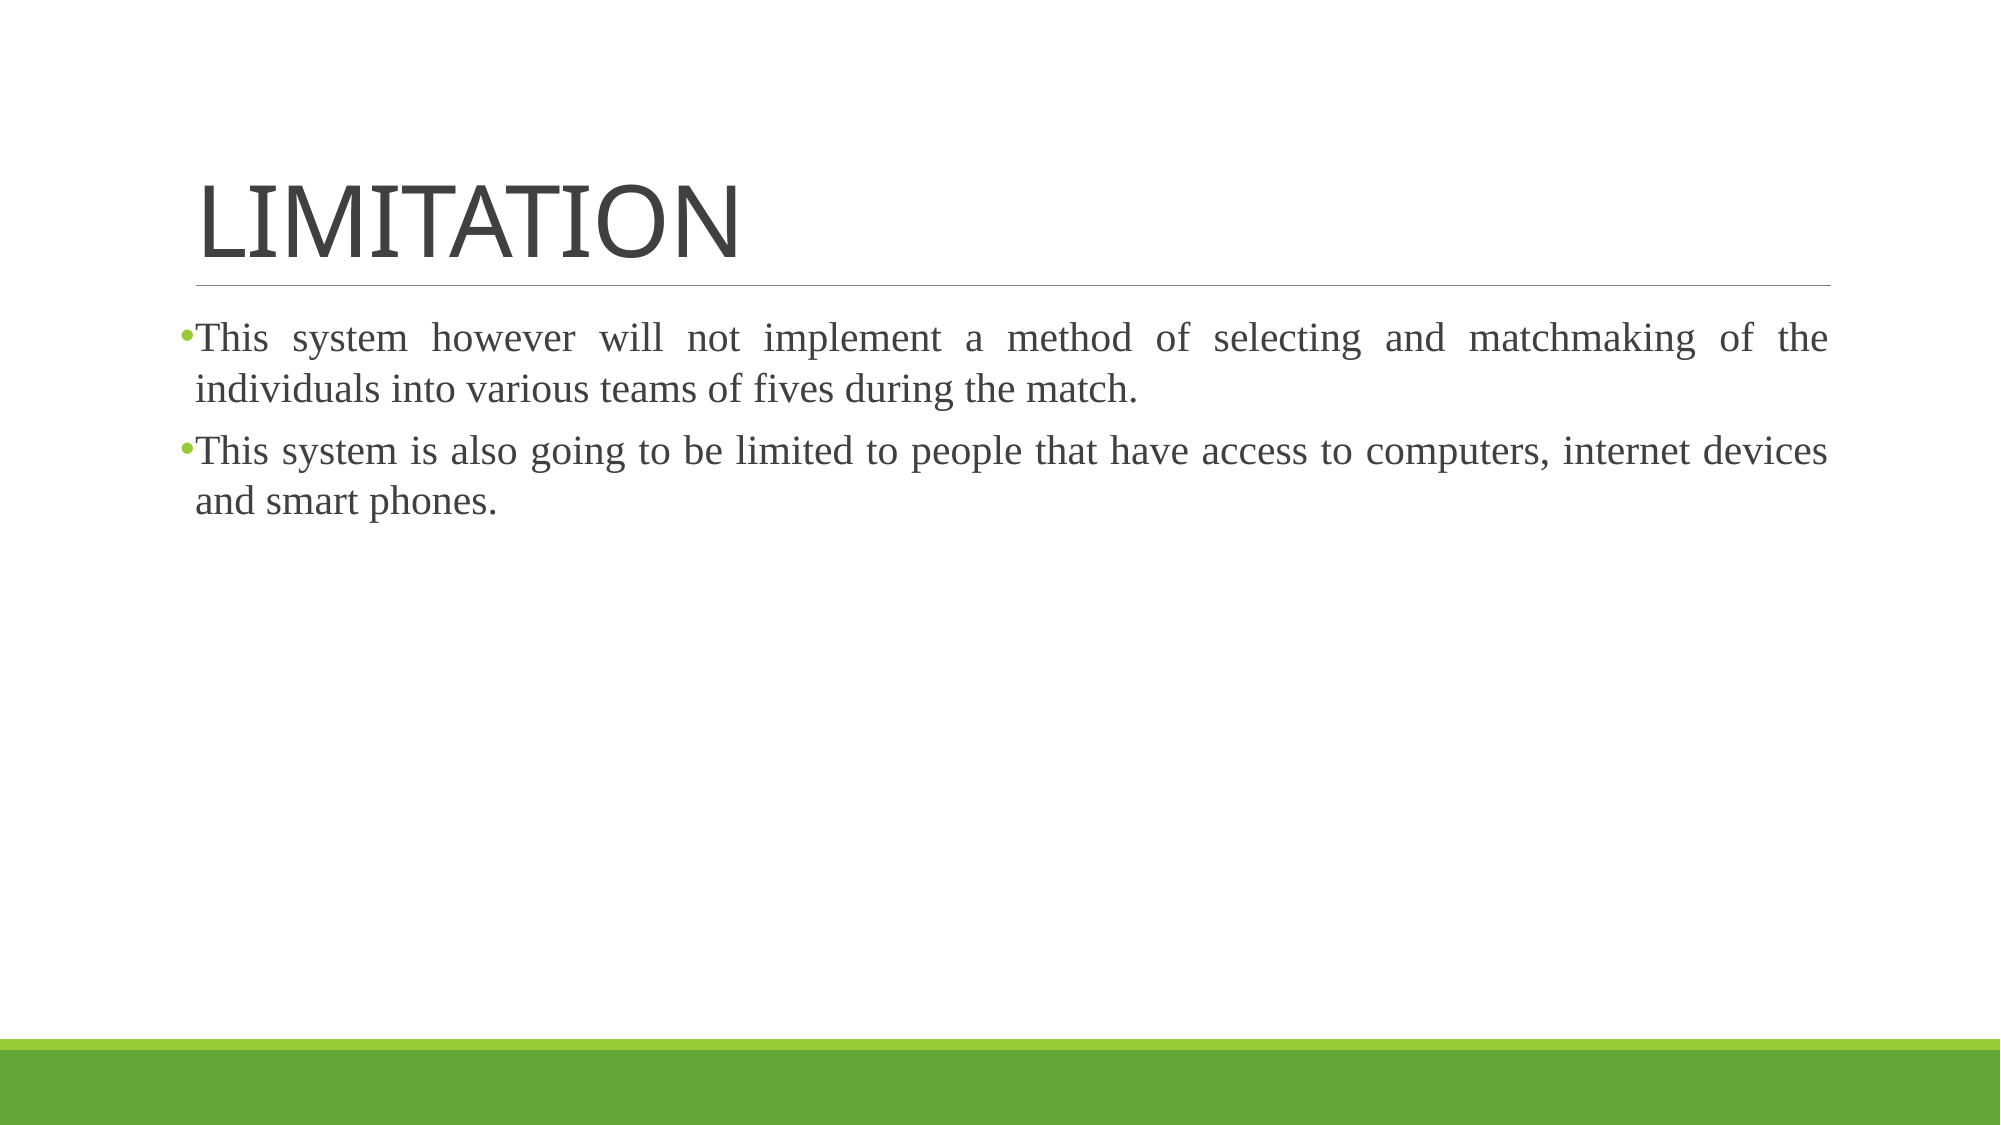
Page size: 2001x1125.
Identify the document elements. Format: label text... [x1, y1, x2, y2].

list This system however will not implement a method of selecting and matchmaking of the individuals into various teams of fives during the match. This system is also going to be limited to people that have access to computers, internet devices and smart phones. [180, 302, 1830, 963]
title LIMITATION [180, 47, 1830, 285]
